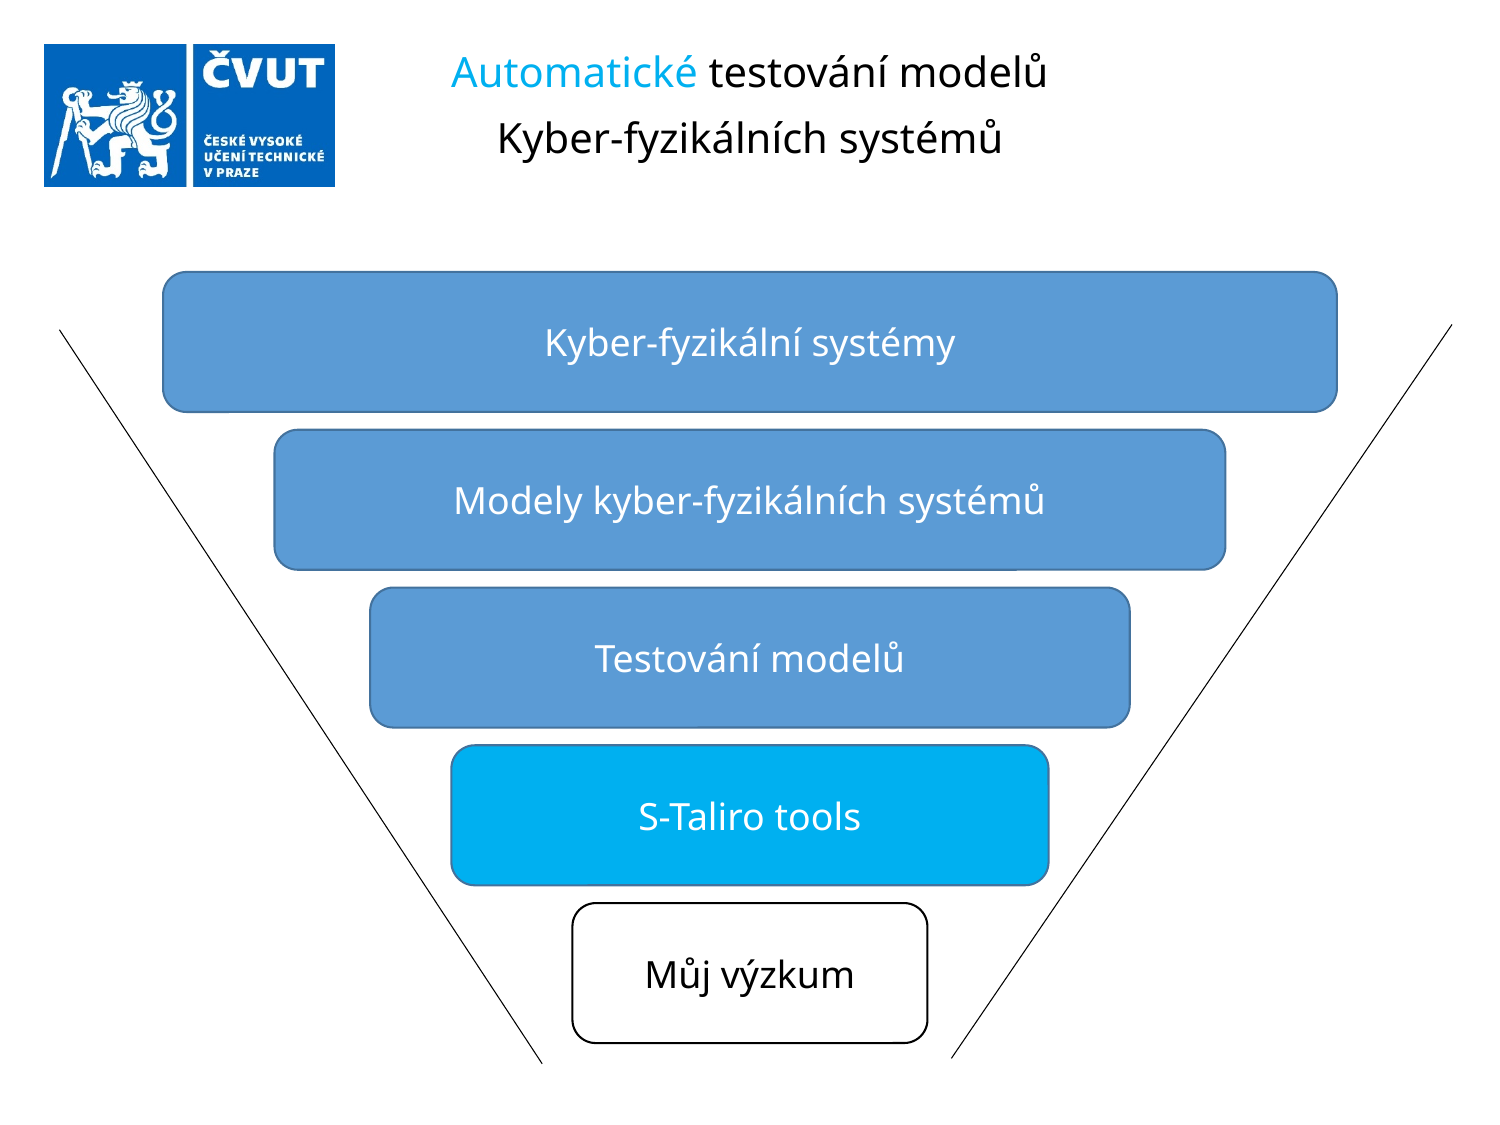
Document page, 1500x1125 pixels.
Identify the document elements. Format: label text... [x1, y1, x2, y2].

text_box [951, 324, 1452, 1059]
text_box Můj výzkum [571, 902, 929, 1045]
text_box S-Taliro tools [543, 744, 951, 887]
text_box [59, 329, 543, 1064]
text_box Kyber-fyzikální systémy [162, 270, 1338, 413]
text_box Testování modelů [543, 586, 951, 729]
list Automatické testování modelů Kyber-fyzikálních systémů [44, 44, 1456, 1081]
text_box Modely kyber-fyzikálních systémů [543, 428, 951, 571]
